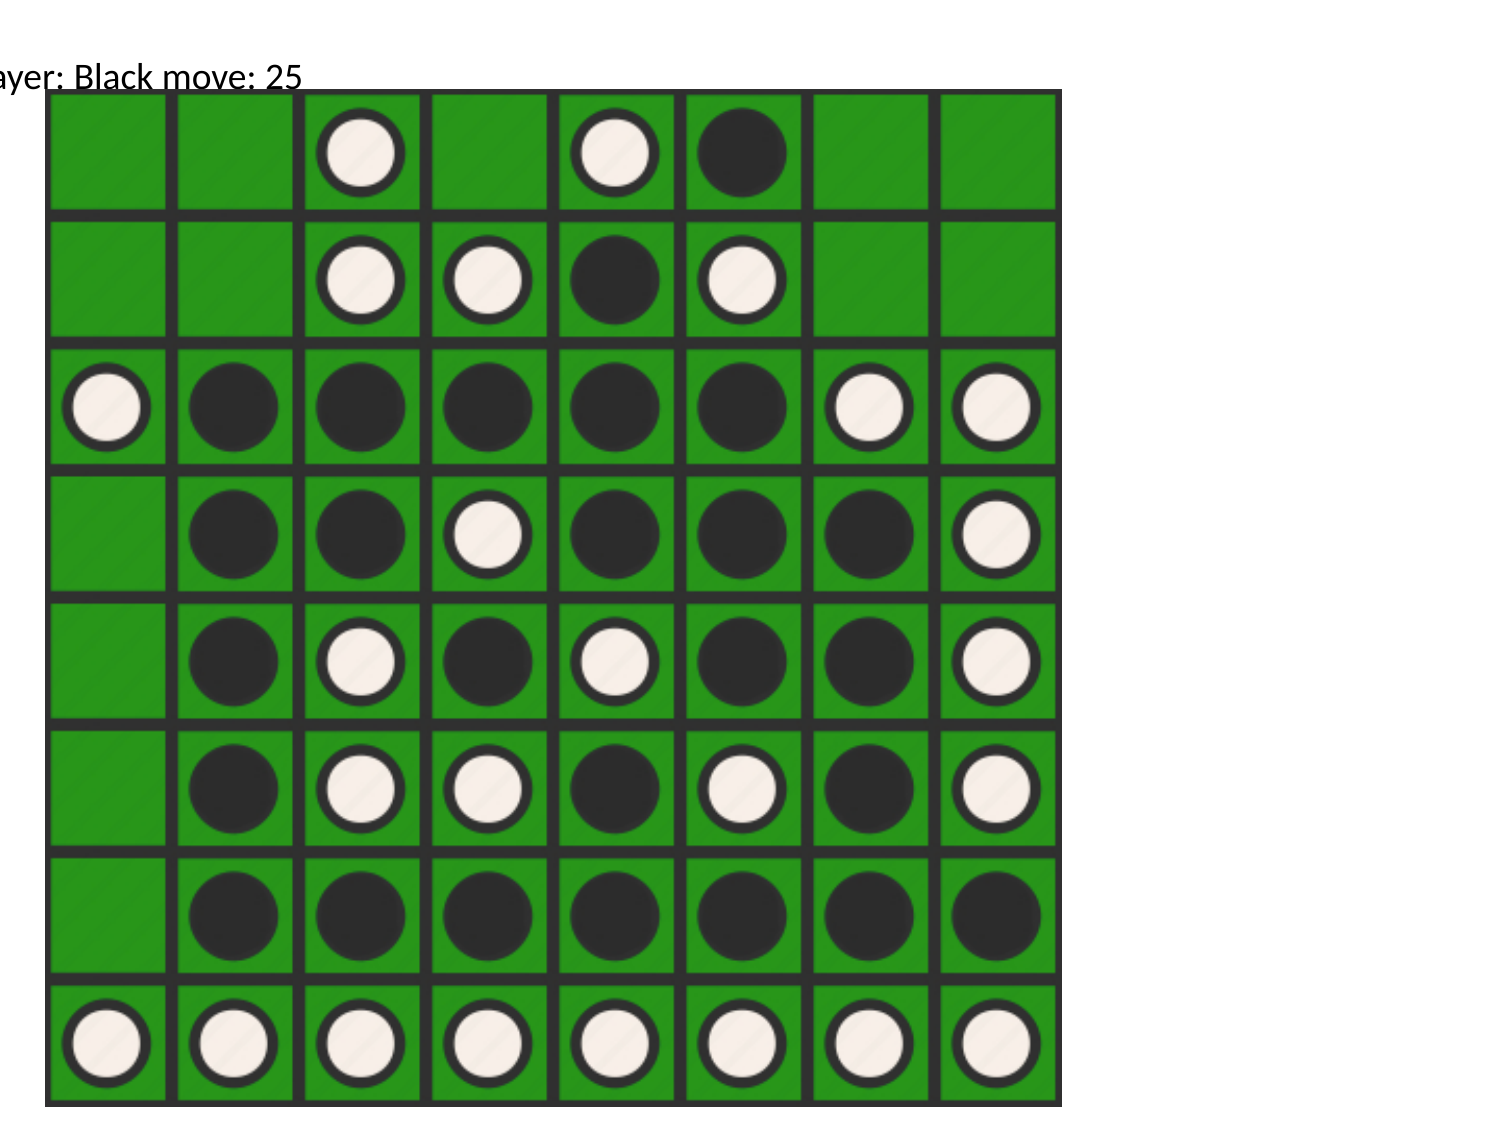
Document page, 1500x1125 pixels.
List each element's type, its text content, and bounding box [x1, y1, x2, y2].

picture [44, 89, 1062, 1107]
text_box turn: 47 player: Black move: 25 [0, 44, 319, 105]
